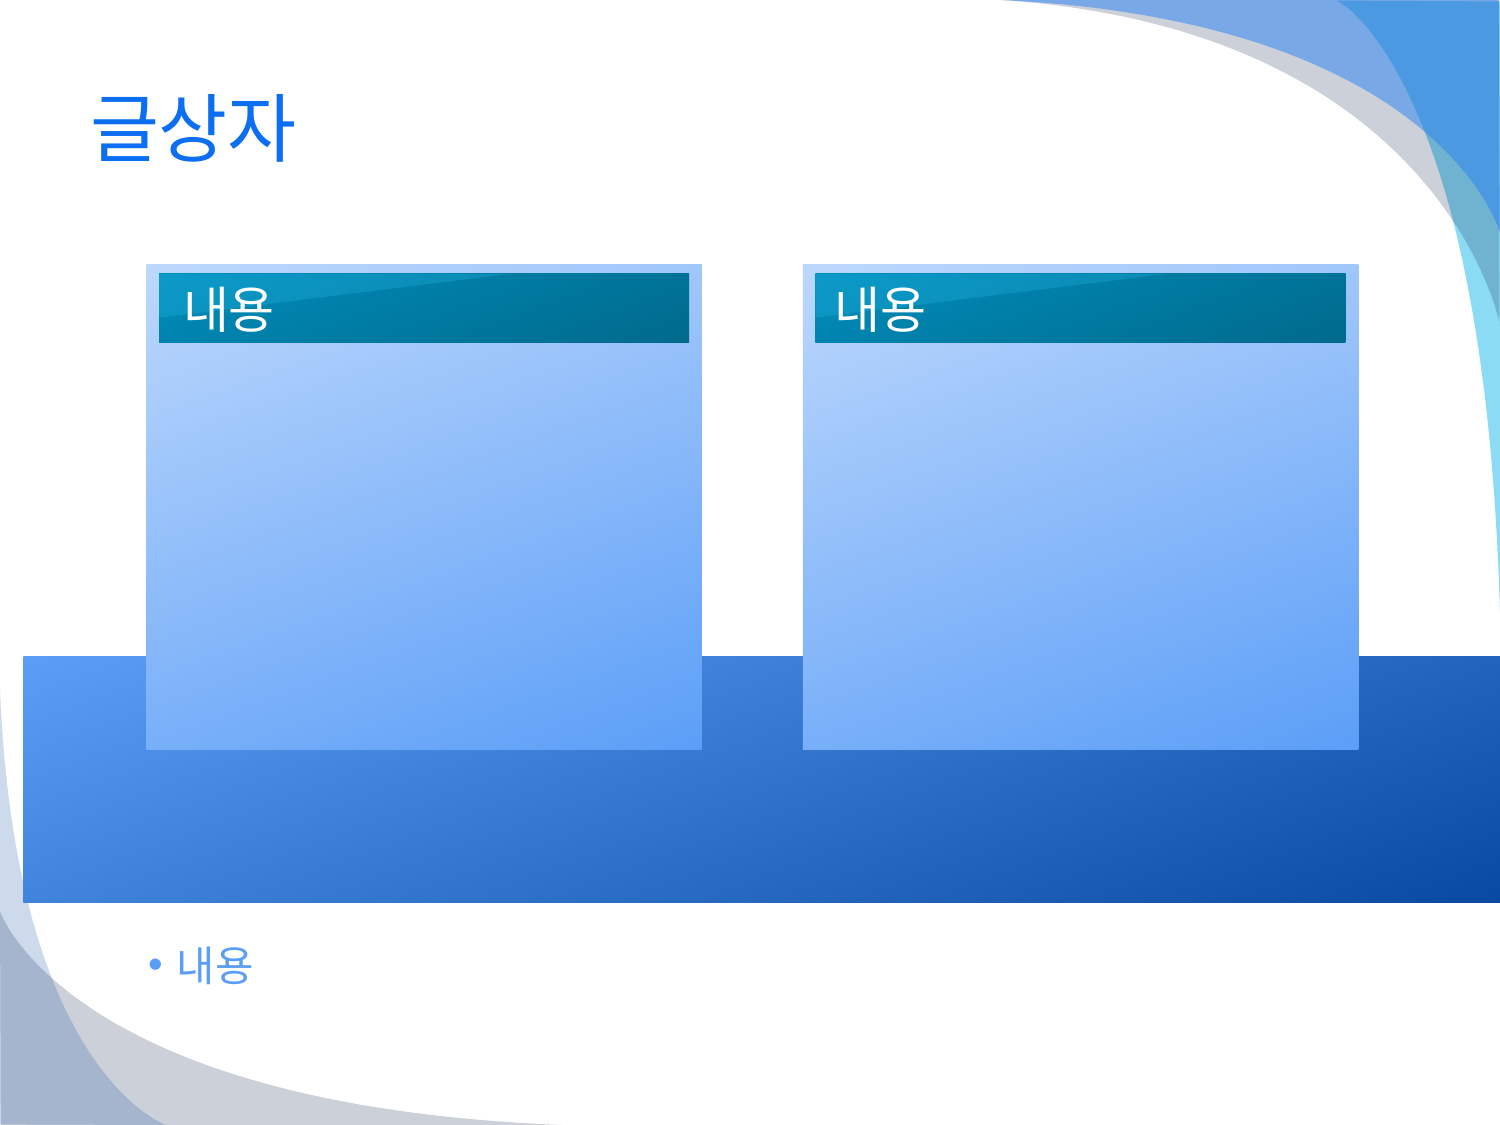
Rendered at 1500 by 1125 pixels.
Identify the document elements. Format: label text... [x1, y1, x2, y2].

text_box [801, 263, 1360, 751]
text_box 내용 [133, 932, 1395, 1097]
text_box [22, 655, 1500, 903]
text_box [145, 263, 703, 751]
title 글상자 [75, 50, 1425, 202]
